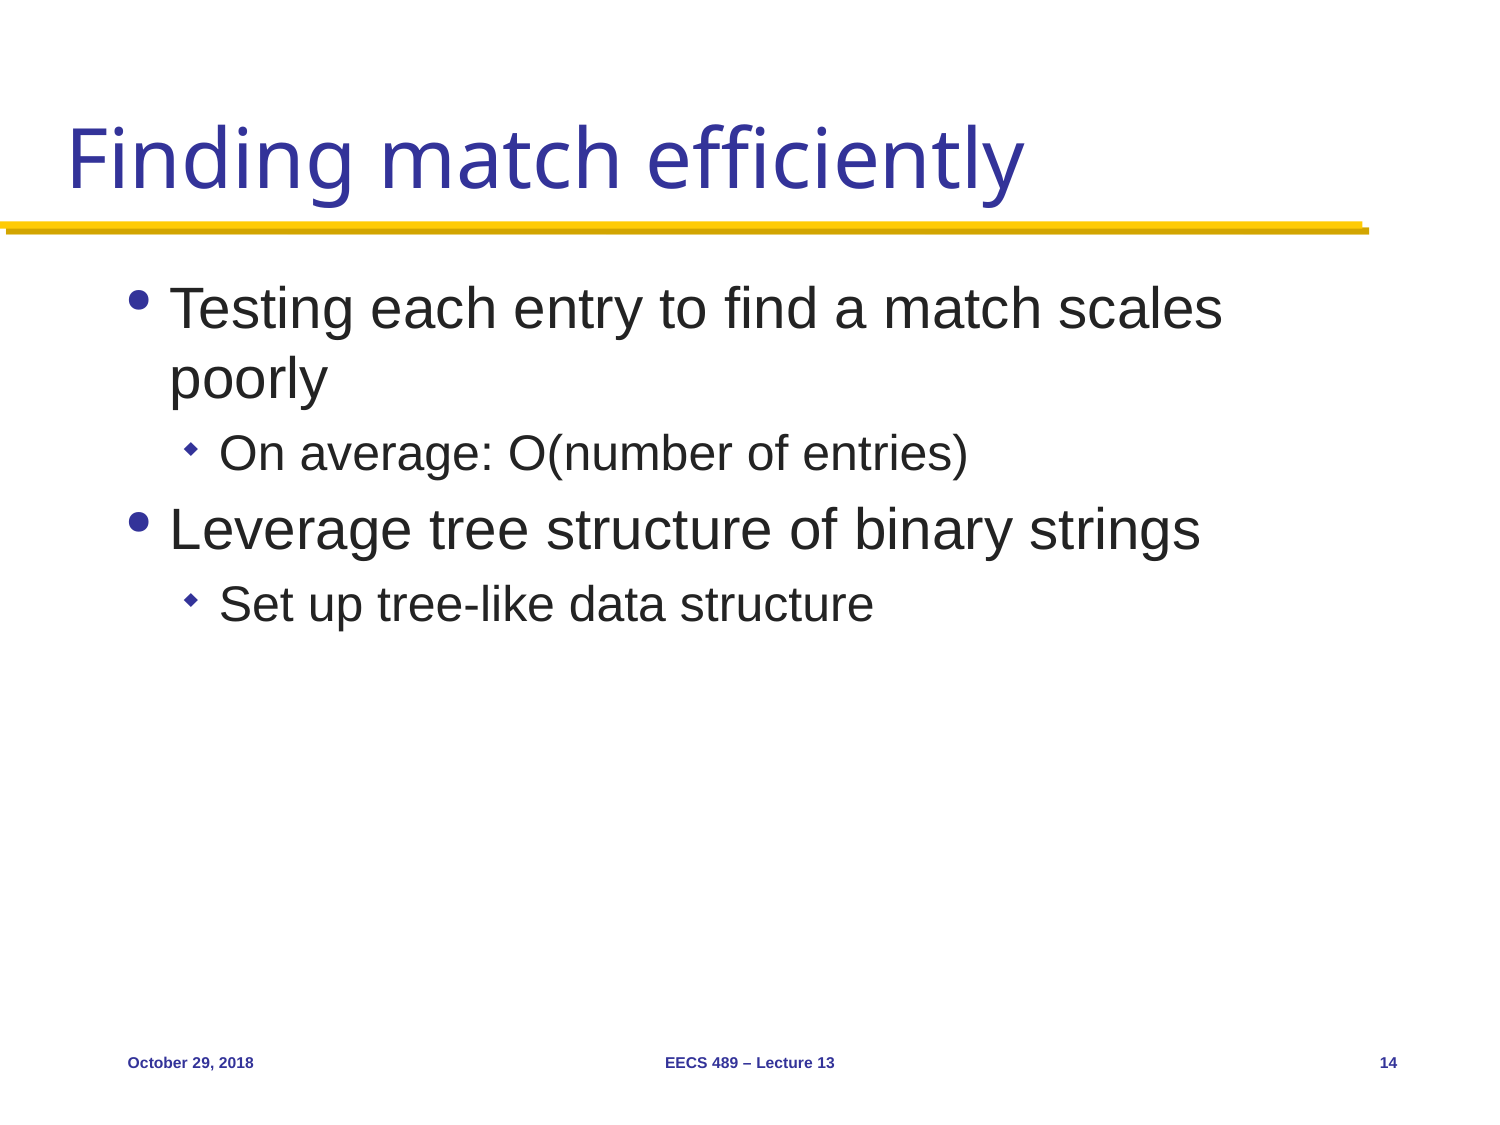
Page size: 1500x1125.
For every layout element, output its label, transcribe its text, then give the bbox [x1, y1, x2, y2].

footer EECS 489 – Lecture 13 [512, 1024, 988, 1101]
title Finding match efficiently [49, 24, 1451, 213]
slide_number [112, 1024, 426, 1101]
slide_number 14 [1312, 1024, 1413, 1101]
list Testing each entry to find a match scales poorly On average: O(number of entries) Leverage tree structure of binary strings Set up tree-like data structure [112, 262, 1413, 988]
